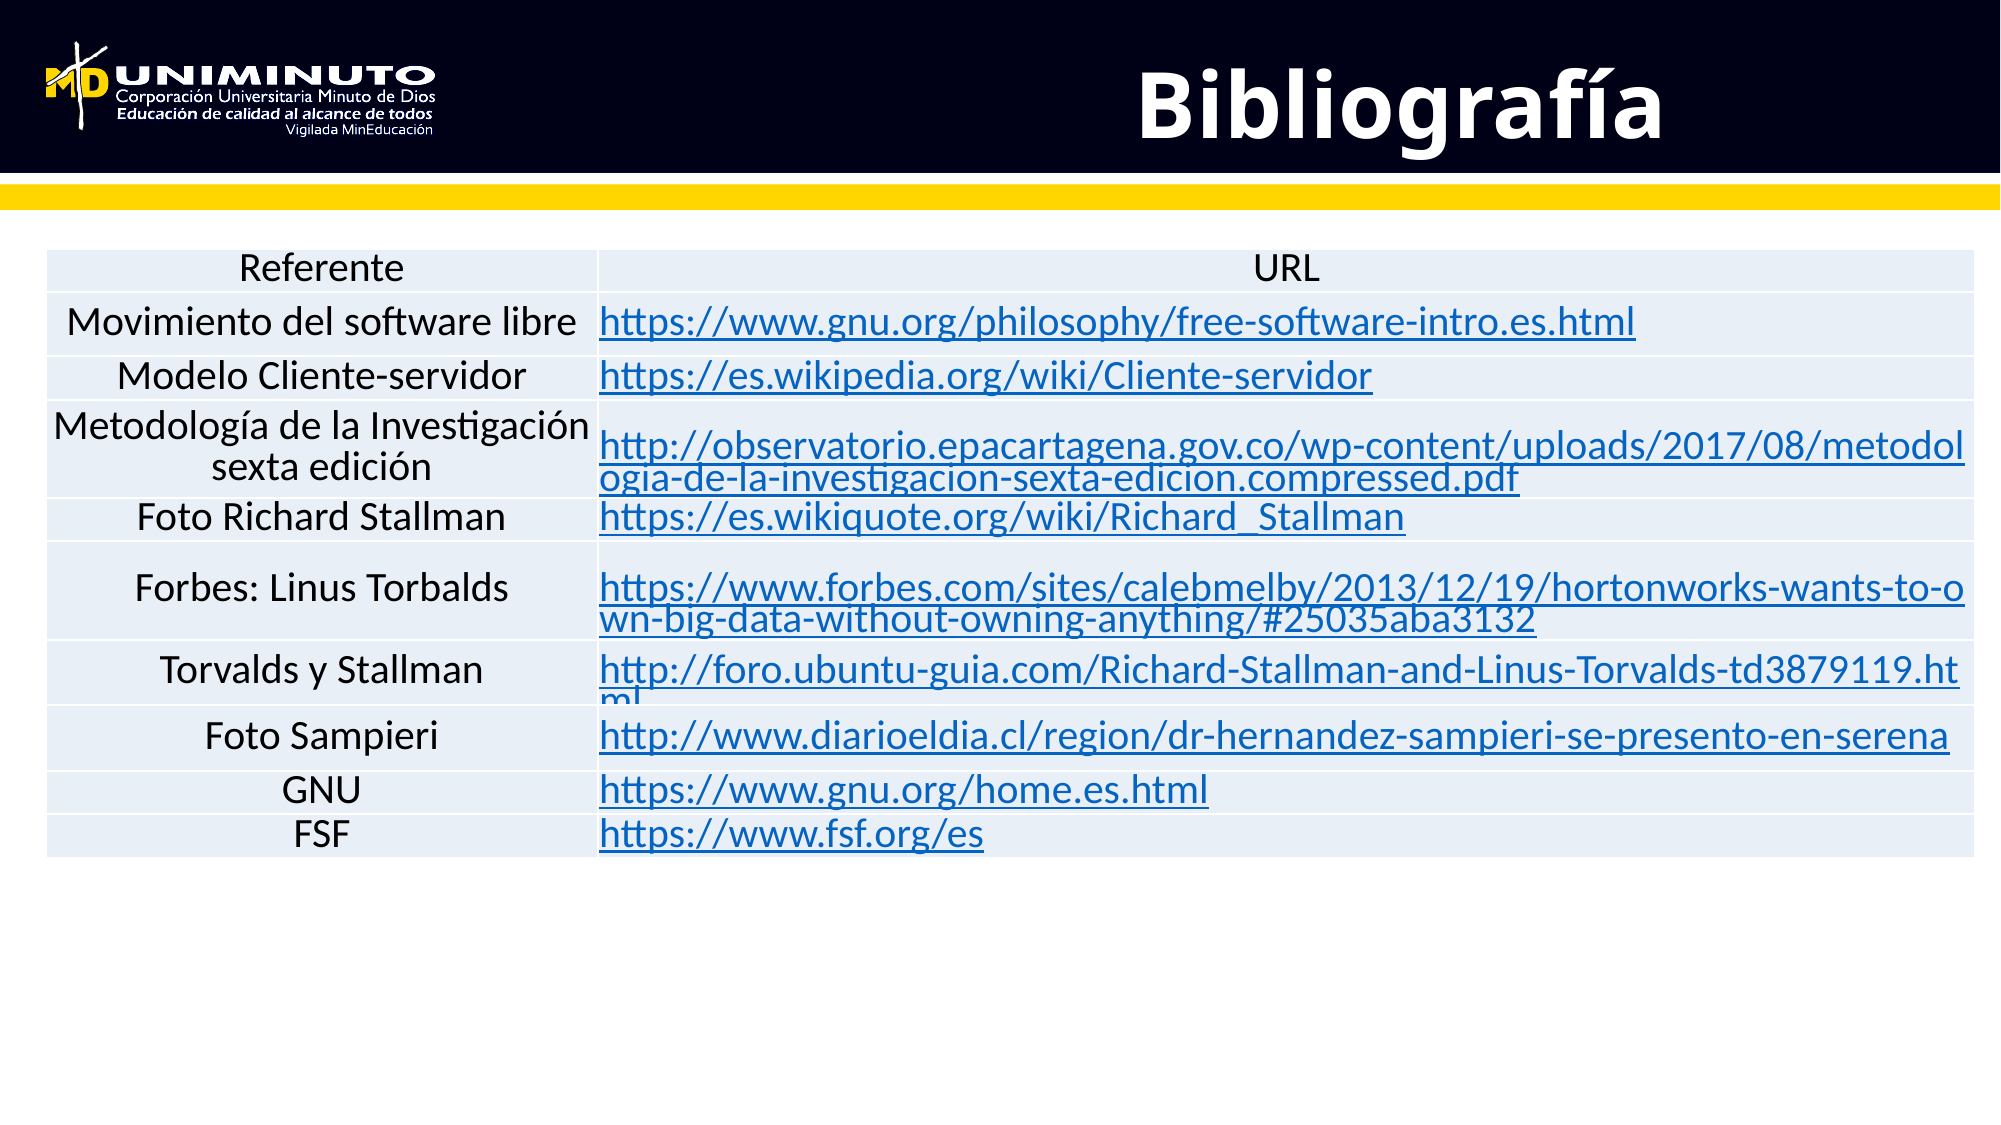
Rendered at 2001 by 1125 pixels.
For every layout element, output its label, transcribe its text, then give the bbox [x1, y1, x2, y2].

table_cell http://www.diarioeldia.cl/region/dr-hernandez-sampieri-se-presento-en-serena [599, 706, 1974, 770]
table_cell FSF [47, 815, 597, 857]
table_header URL [599, 250, 1974, 291]
table_cell Forbes: Linus Torbalds [47, 542, 597, 639]
title Bibliografía [802, 0, 2000, 218]
table_cell Metodología de la Investigación sexta edición [47, 401, 597, 497]
table_cell Torvalds y Stallman [47, 641, 597, 704]
table_cell GNU [47, 772, 597, 813]
picture [0, 0, 2001, 1125]
table_cell https://es.wikiquote.org/wiki/Richard_Stallman [599, 499, 1974, 540]
table_cell Foto Richard Stallman [47, 499, 597, 540]
table_cell https://www.gnu.org/home.es.html [599, 772, 1974, 813]
table_cell https://www.forbes.com/sites/calebmelby/2013/12/19/hortonworks-wants-to-own-big-data-without-owning-anything/#25035aba3132 [599, 542, 1974, 639]
table_cell https://www.fsf.org/es [599, 815, 1974, 857]
table_cell Movimiento del software libre [47, 293, 597, 355]
table_cell http://foro.ubuntu-guia.com/Richard-Stallman-and-Linus-Torvalds-td3879119.html [599, 641, 1974, 704]
table_cell https://www.gnu.org/philosophy/free-software-intro.es.html [599, 293, 1974, 355]
table_header Referente [47, 250, 597, 291]
table_cell Modelo Cliente-servidor [47, 357, 597, 399]
table_cell https://es.wikipedia.org/wiki/Cliente-servidor [599, 357, 1974, 399]
table_cell http://observatorio.epacartagena.gov.co/wp-content/uploads/2017/08/metodologia-de-la-investigacion-sexta-edicion.compressed.pdf [599, 401, 1974, 497]
table_cell Foto Sampieri [47, 706, 597, 770]
